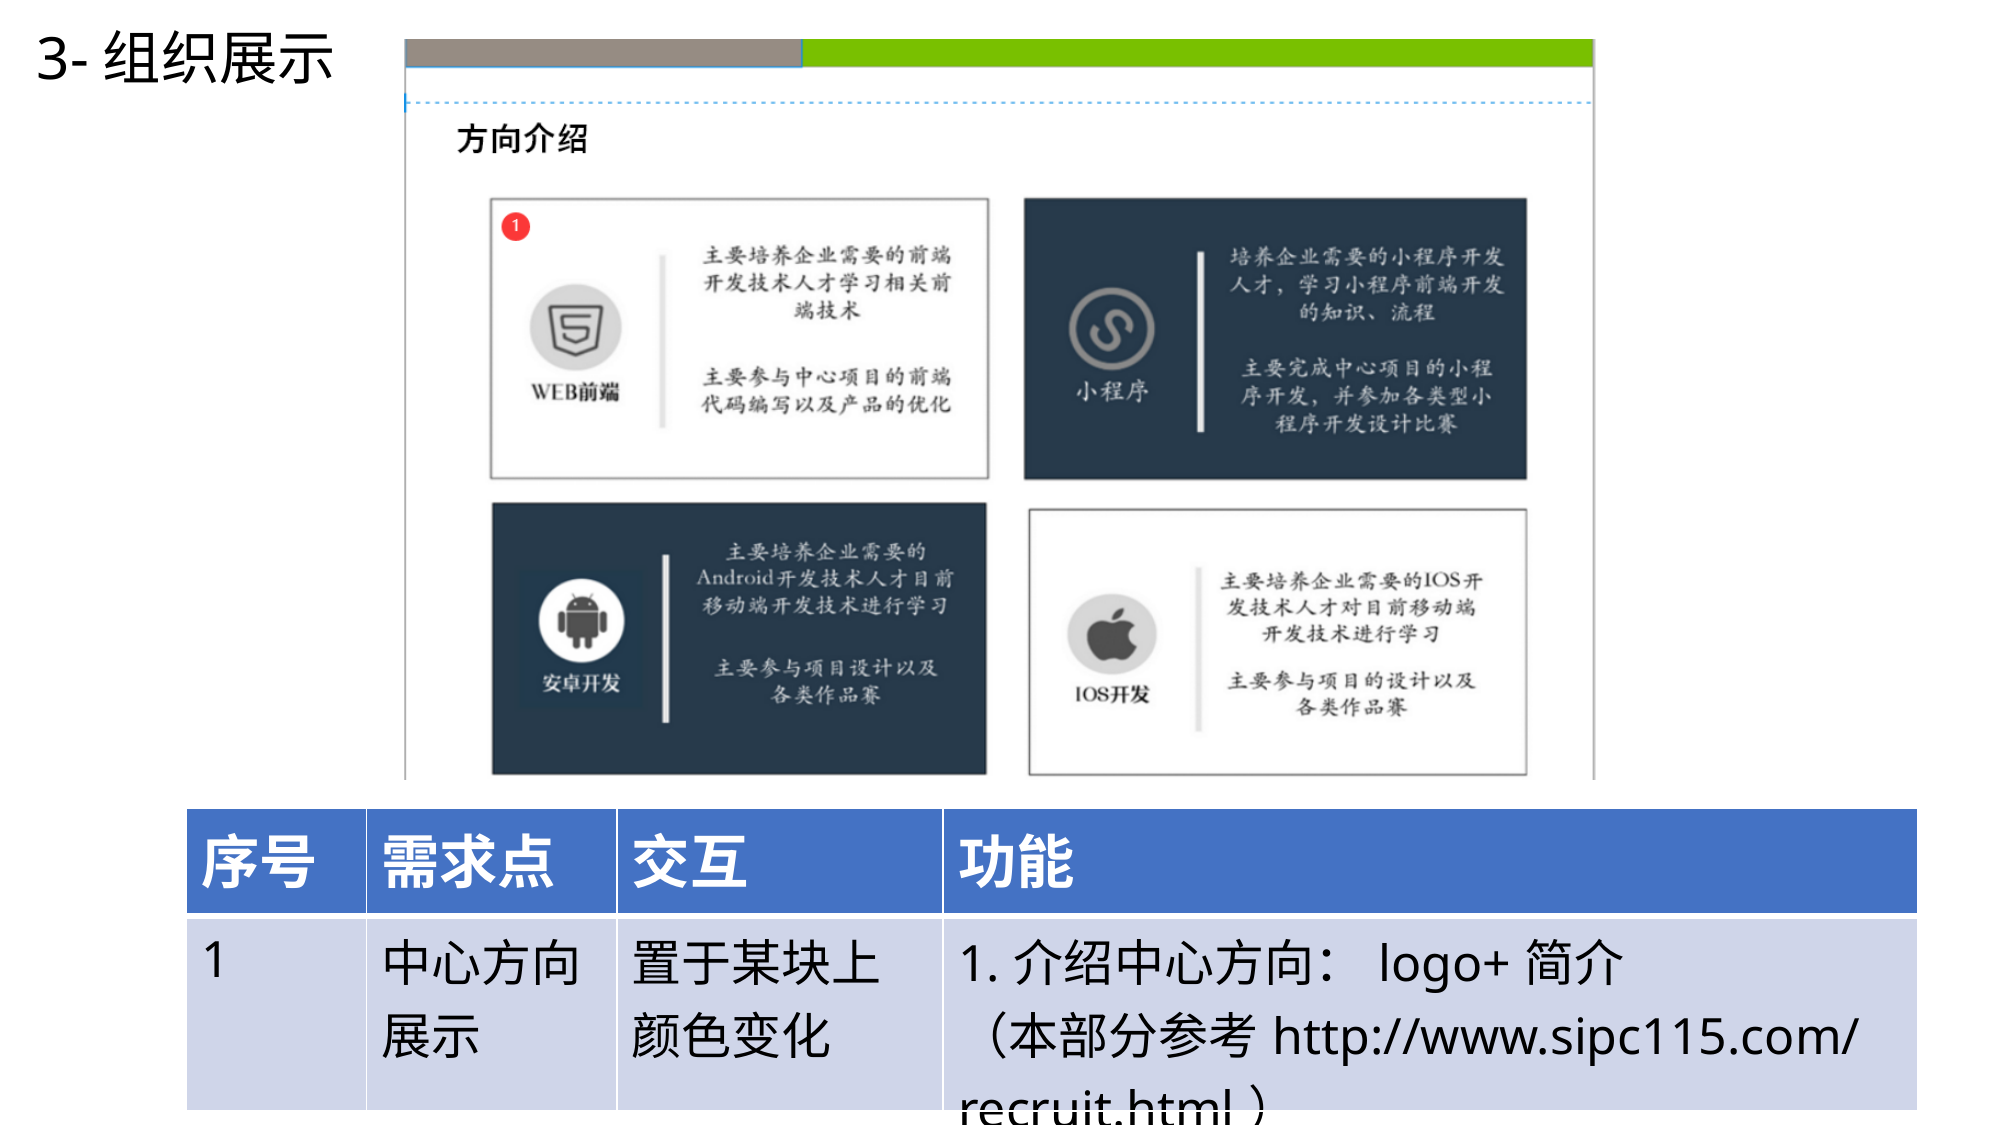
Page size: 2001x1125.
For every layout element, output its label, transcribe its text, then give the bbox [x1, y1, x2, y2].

table_header 交互 [618, 809, 942, 913]
table_cell 置于某块上颜色变化 [618, 919, 942, 1110]
text_box 3-组织展示 [22, 13, 351, 99]
table_cell 1 [187, 919, 366, 1110]
table_header 需求点 [367, 809, 616, 913]
table_cell 1.介绍中心方向：logo+简介 （本部分参考http://www.sipc115.com/recruit.html） [944, 919, 1917, 1110]
table_header 功能 [944, 809, 1917, 913]
table_cell 中心方向展示 [367, 919, 616, 1110]
picture [404, 39, 1596, 780]
table_header 序号 [187, 809, 366, 913]
